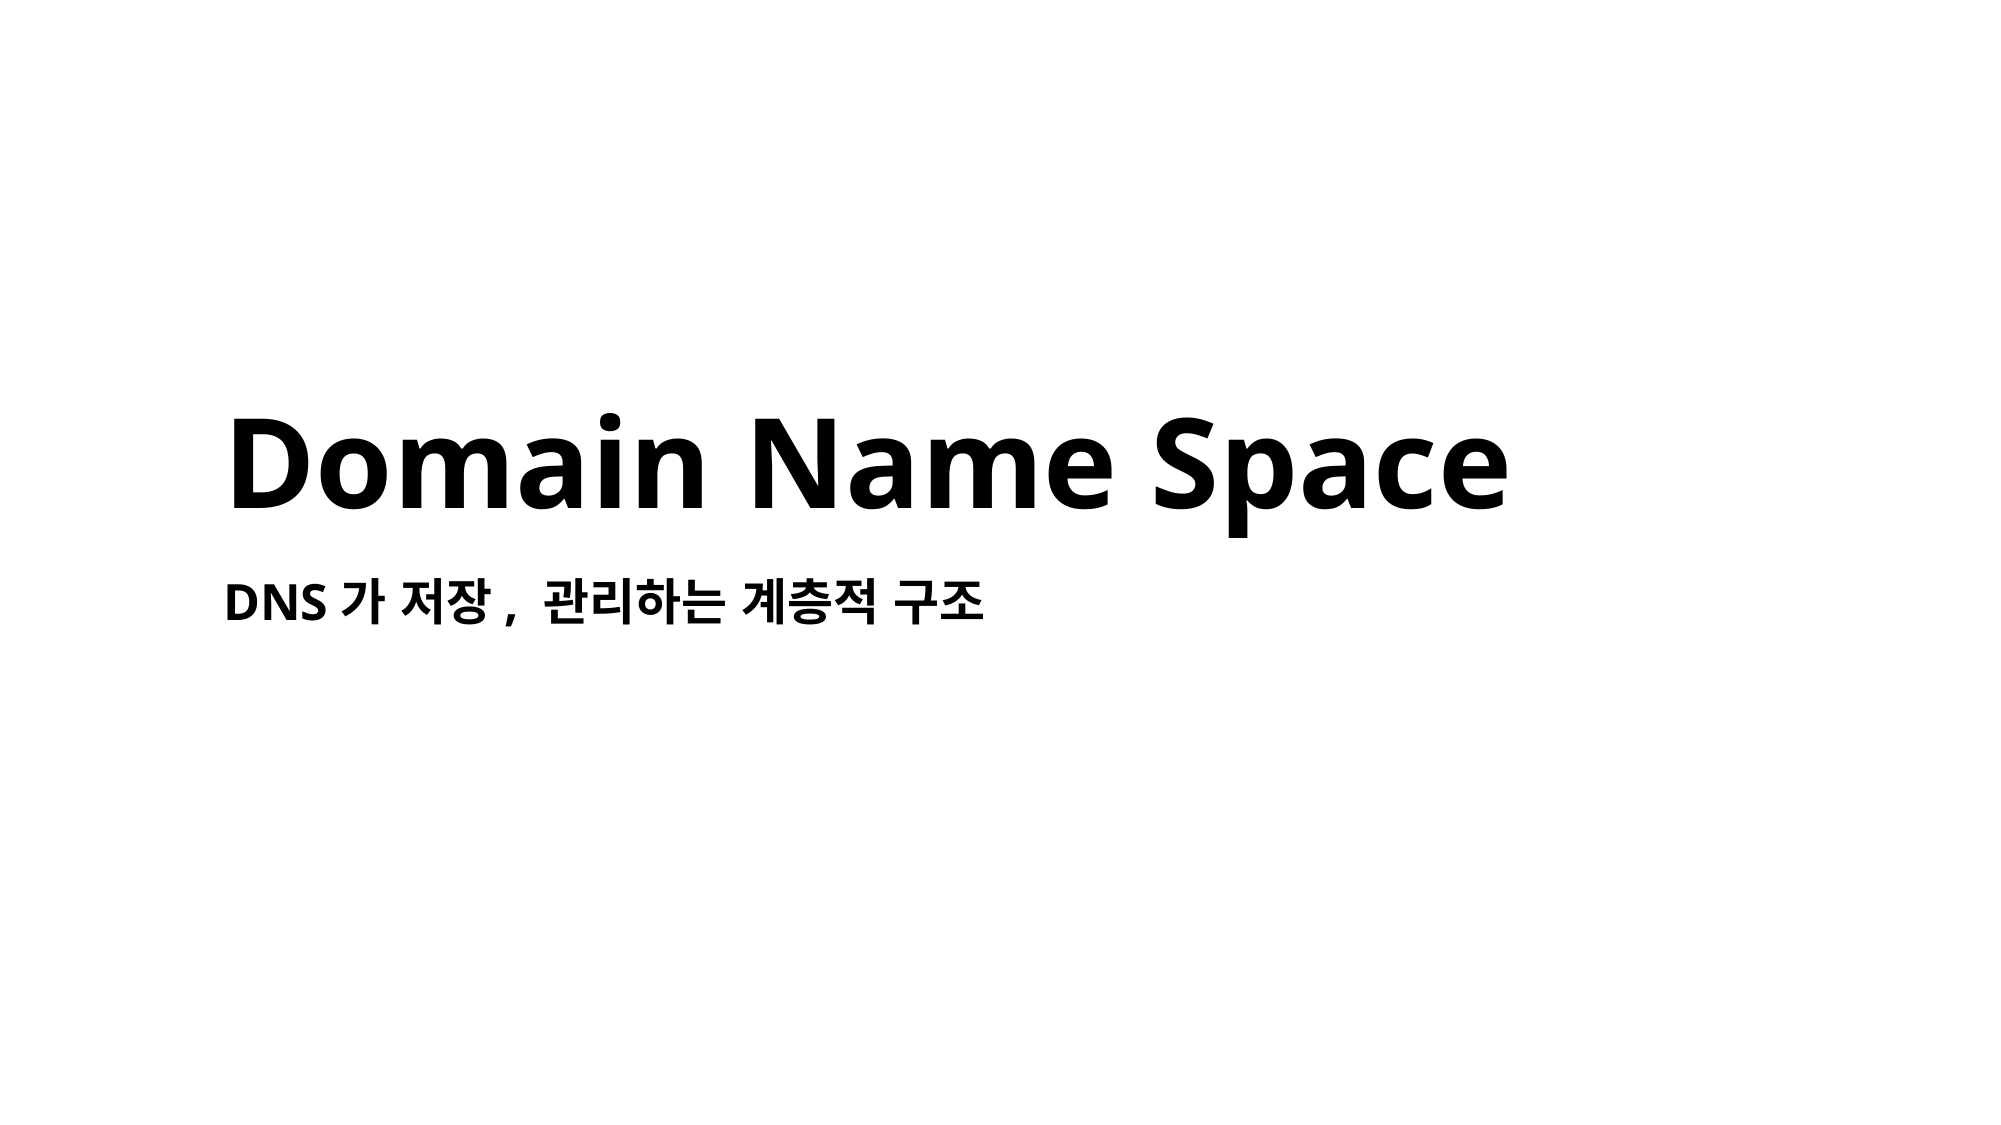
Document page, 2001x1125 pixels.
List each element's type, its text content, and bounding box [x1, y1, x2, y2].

title Domain Name Space [208, 392, 1565, 528]
text_box DNS가 저장, 관리하는 계층적 구조 [208, 528, 1597, 680]
